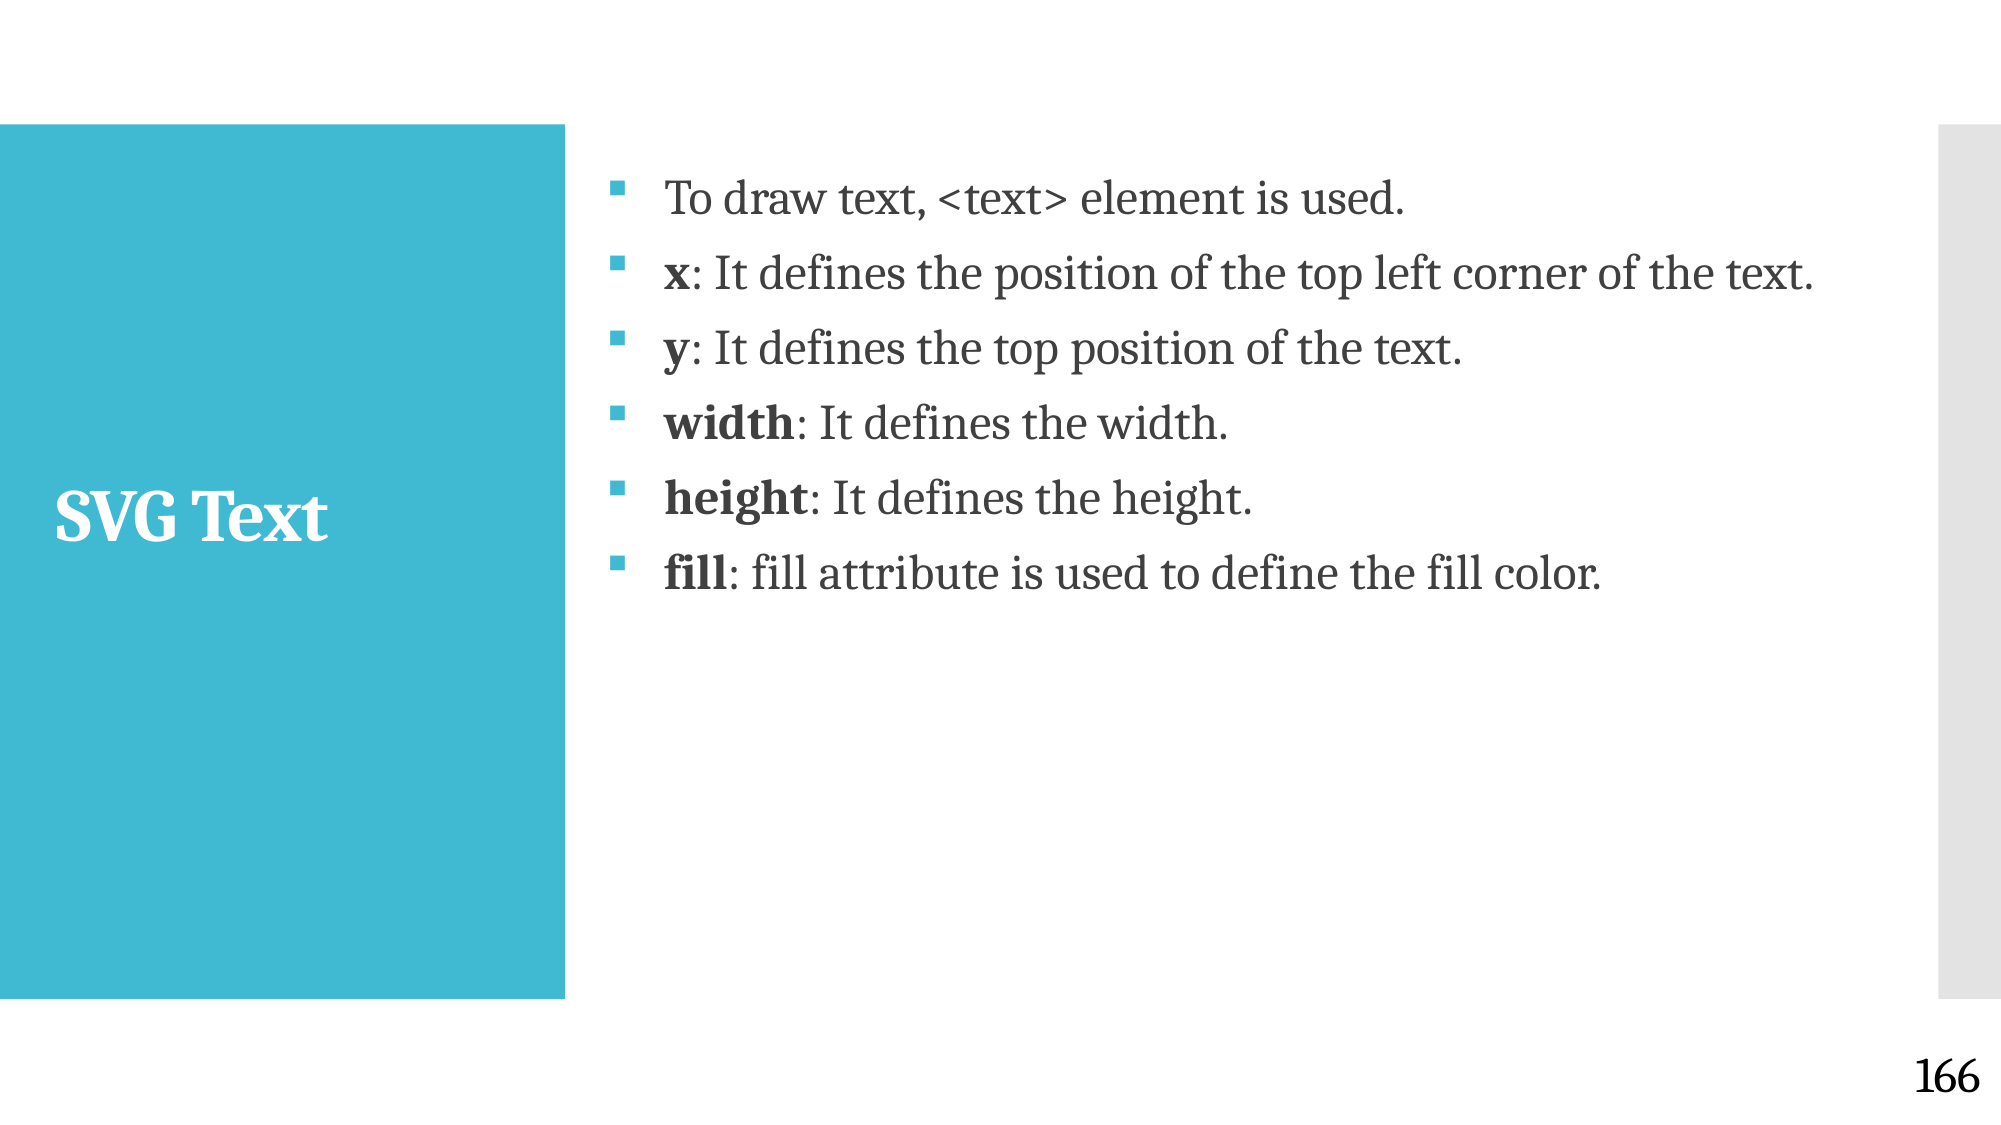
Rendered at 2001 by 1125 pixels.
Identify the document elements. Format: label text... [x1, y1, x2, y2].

title SVG Text [41, 184, 525, 940]
list To draw text, <text> element is used. x: It defines the position of the top left corner of the text. y: It defines the top position of the text. width: It defines the width. height: It defines the height. fill: fill attribute is used to define the fill color. [591, 141, 1906, 982]
slide_number 166 [1744, 1042, 1996, 1103]
